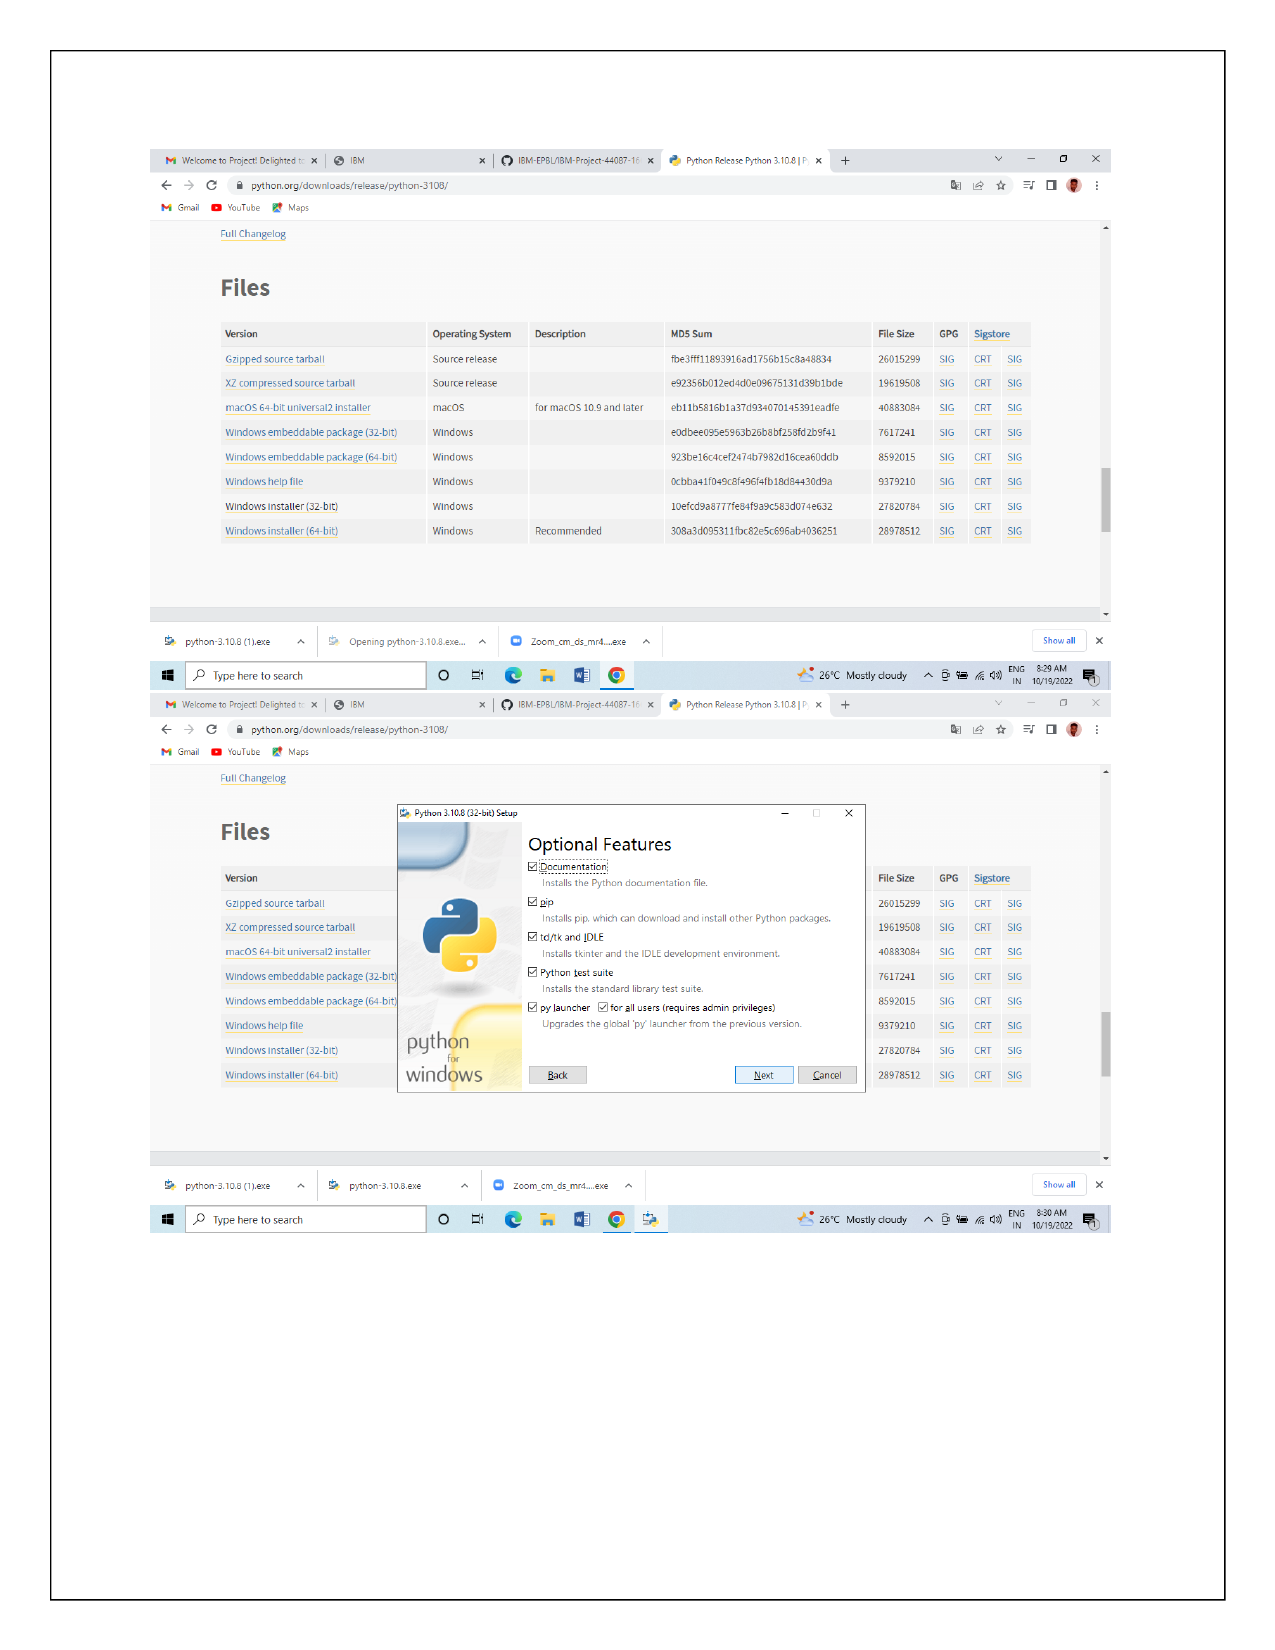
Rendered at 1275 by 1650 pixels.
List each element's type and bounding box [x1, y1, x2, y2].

picture [149, 149, 1111, 1233]
